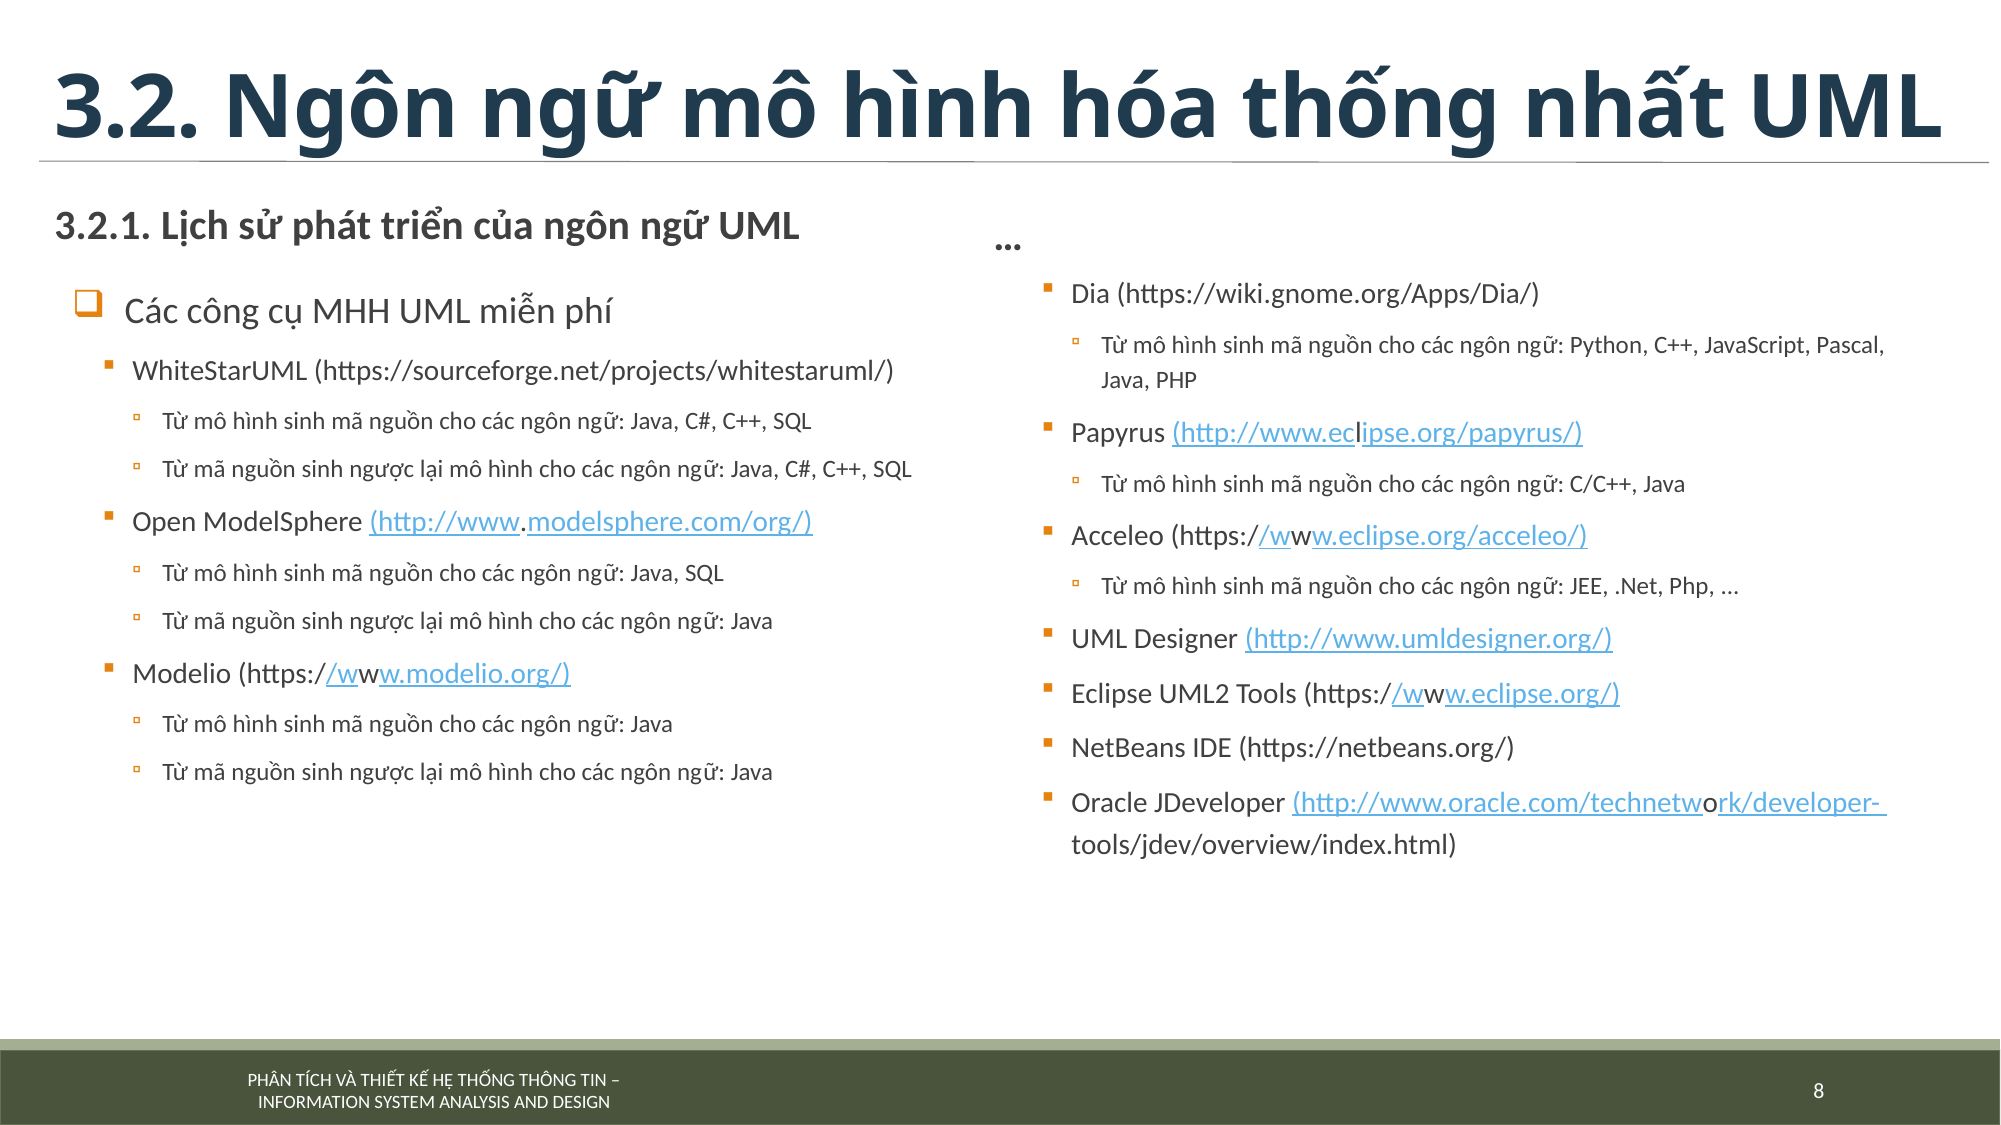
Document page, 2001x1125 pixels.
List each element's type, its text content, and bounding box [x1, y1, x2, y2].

list 3.2.1. Lịch sử phát triển của ngôn ngữ UML Các công cụ MHH UML miễn phí WhiteStarUML (https://sourceforge.net/projects/whitestaruml/) Từ mô hình sinh mã nguồn cho các ngôn ngữ: Java, C#, C++, SQL Từ mã nguồn sinh ngược lại mô hình cho các ngôn ngữ: Java, C#, C++, SQL Open ModelSphere (http://www.modelsphere.com/org/) Từ mô hình sinh mã nguồn cho các ngôn ngữ: Java, SQL Từ mã nguồn sinh ngược lại mô hình cho các ngôn ngữ: Java Modelio (https://www.modelio.org/) Từ mô hình sinh mã nguồn cho các ngôn ngữ: Java Từ mã nguồn sinh ngược lại mô hình cho các ngôn ngữ: Java [39, 180, 960, 974]
title 3.2. Ngôn ngữ mô hình hóa thống nhất UML [39, 47, 1990, 163]
text_box … Dia (https://wiki.gnome.org/Apps/Dia/) Từ mô hình sinh mã nguồn cho các ngôn ngữ: Python, C++, JavaScript, Pascal, Java, PHP Papyrus (http://www.eclipse.org/papyrus/) Từ mô hình sinh mã nguồn cho các ngôn ngữ: C/C++, Java Acceleo (https://www.eclipse.org/acceleo/) Từ mô hình sinh mã nguồn cho các ngôn ngữ: JEE, .Net, Php, ... UML Designer (http://www.umldesigner.org/) Eclipse UML2 Tools (https://www.eclipse.org/) NetBeans IDE (https://netbeans.org/) Oracle JDeveloper (http://www.oracle.com/technetwork/developer- tools/jdev/overview/index.html) [978, 191, 1899, 985]
slide_number 8 [1624, 1059, 1840, 1120]
